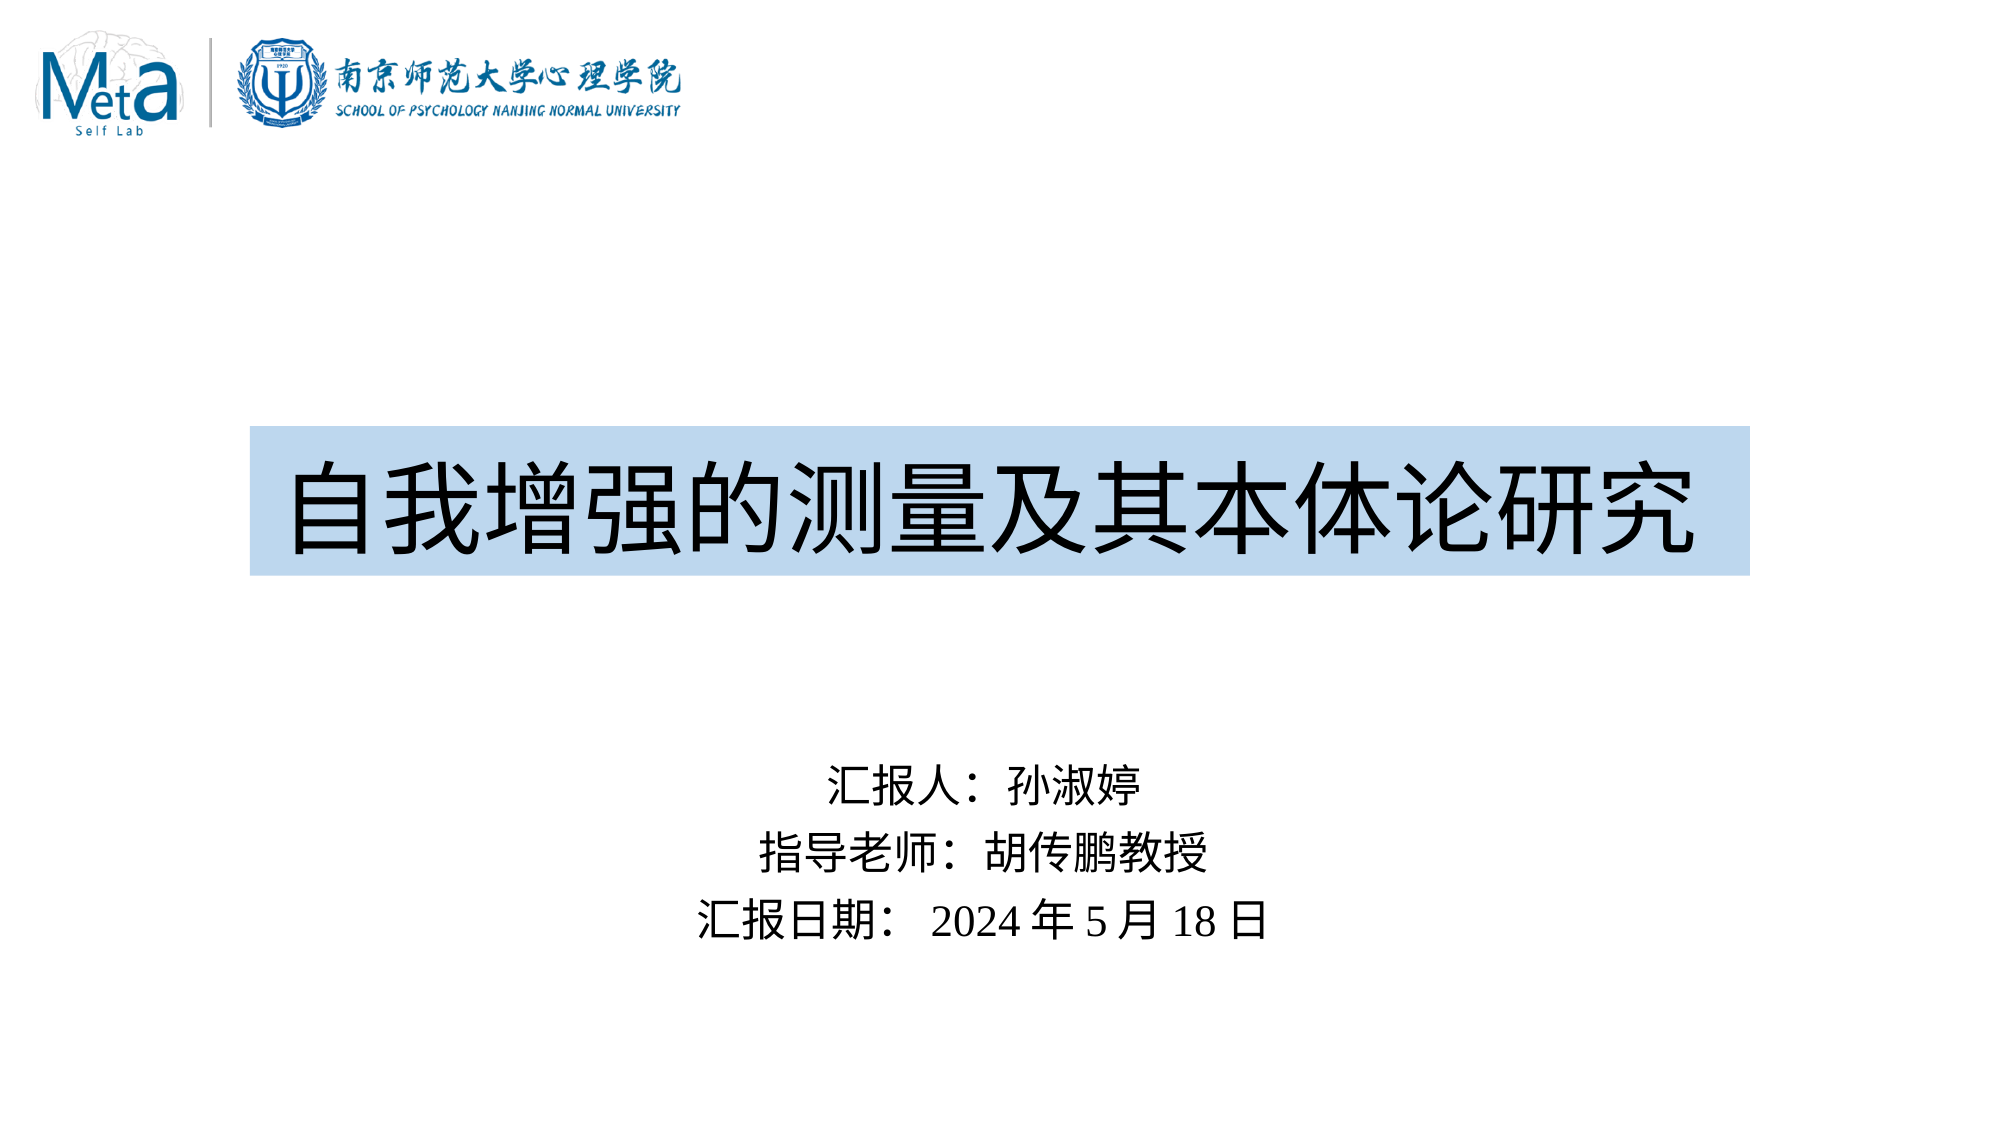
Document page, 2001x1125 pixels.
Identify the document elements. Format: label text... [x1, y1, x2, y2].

title 自我增强的测量及其本体论研究 [249, 426, 1750, 576]
picture [0, 0, 750, 170]
subtitle 汇报人：孙淑婷 指导老师：胡传鹏教授 汇报日期：2024年5月18日 [233, 683, 1734, 955]
